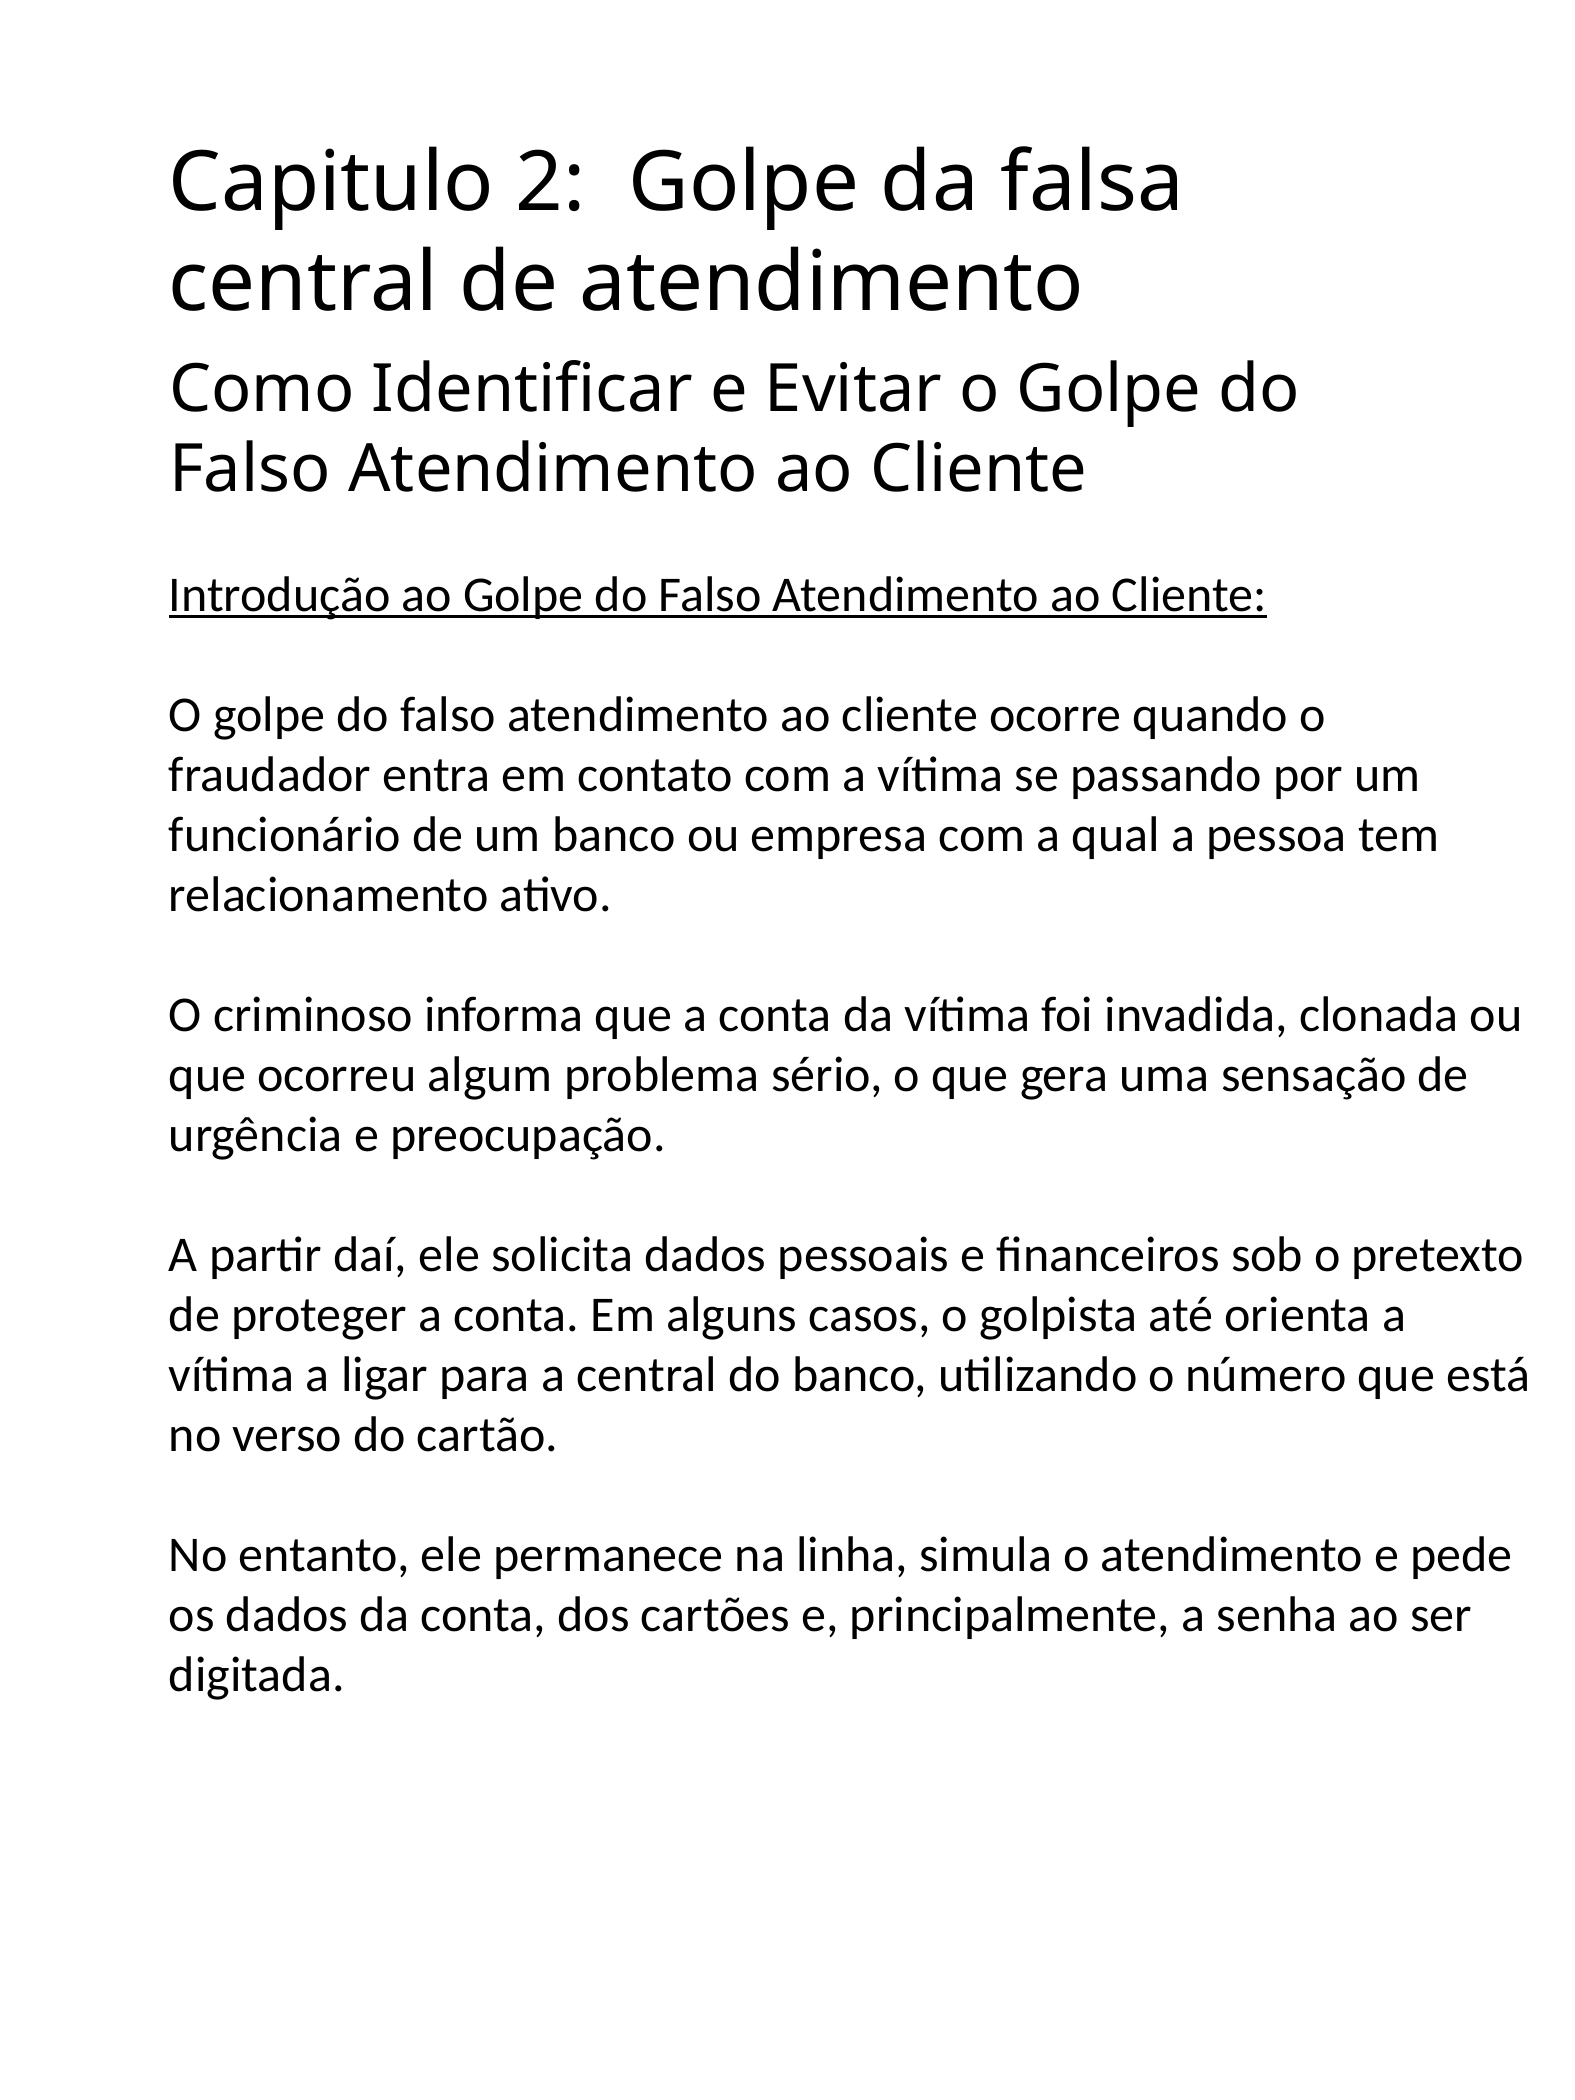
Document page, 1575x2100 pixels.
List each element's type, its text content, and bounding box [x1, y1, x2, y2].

text_box Introdução ao Golpe do Falso Atendimento ao Cliente: O golpe do falso atendimento ao cliente ocorre quando o fraudador entra em contato com a vítima se passando por um funcionário de um banco ou empresa com a qual a pessoa tem relacionamento ativo. O criminoso informa que a conta da vítima foi invadida, clonada ou que ocorreu algum problema sério, o que gera uma sensação de urgência e preocupação. A partir daí, ele solicita dados pessoais e financeiros sob o pretexto de proteger a conta. Em alguns casos, o golpista até orienta a vítima a ligar para a central do banco, utilizando o número que está no verso do cartão. No entanto, ele permanece na linha, simula o atendimento e pede os dados da conta, dos cartões e, principalmente, a senha ao ser digitada. [154, 554, 1548, 1709]
text_box Capitulo 2: Golpe da falsa central de atendimento [154, 119, 1342, 335]
text_box Como Identificar e Evitar o Golpe do Falso Atendimento ao Cliente [154, 337, 1466, 512]
